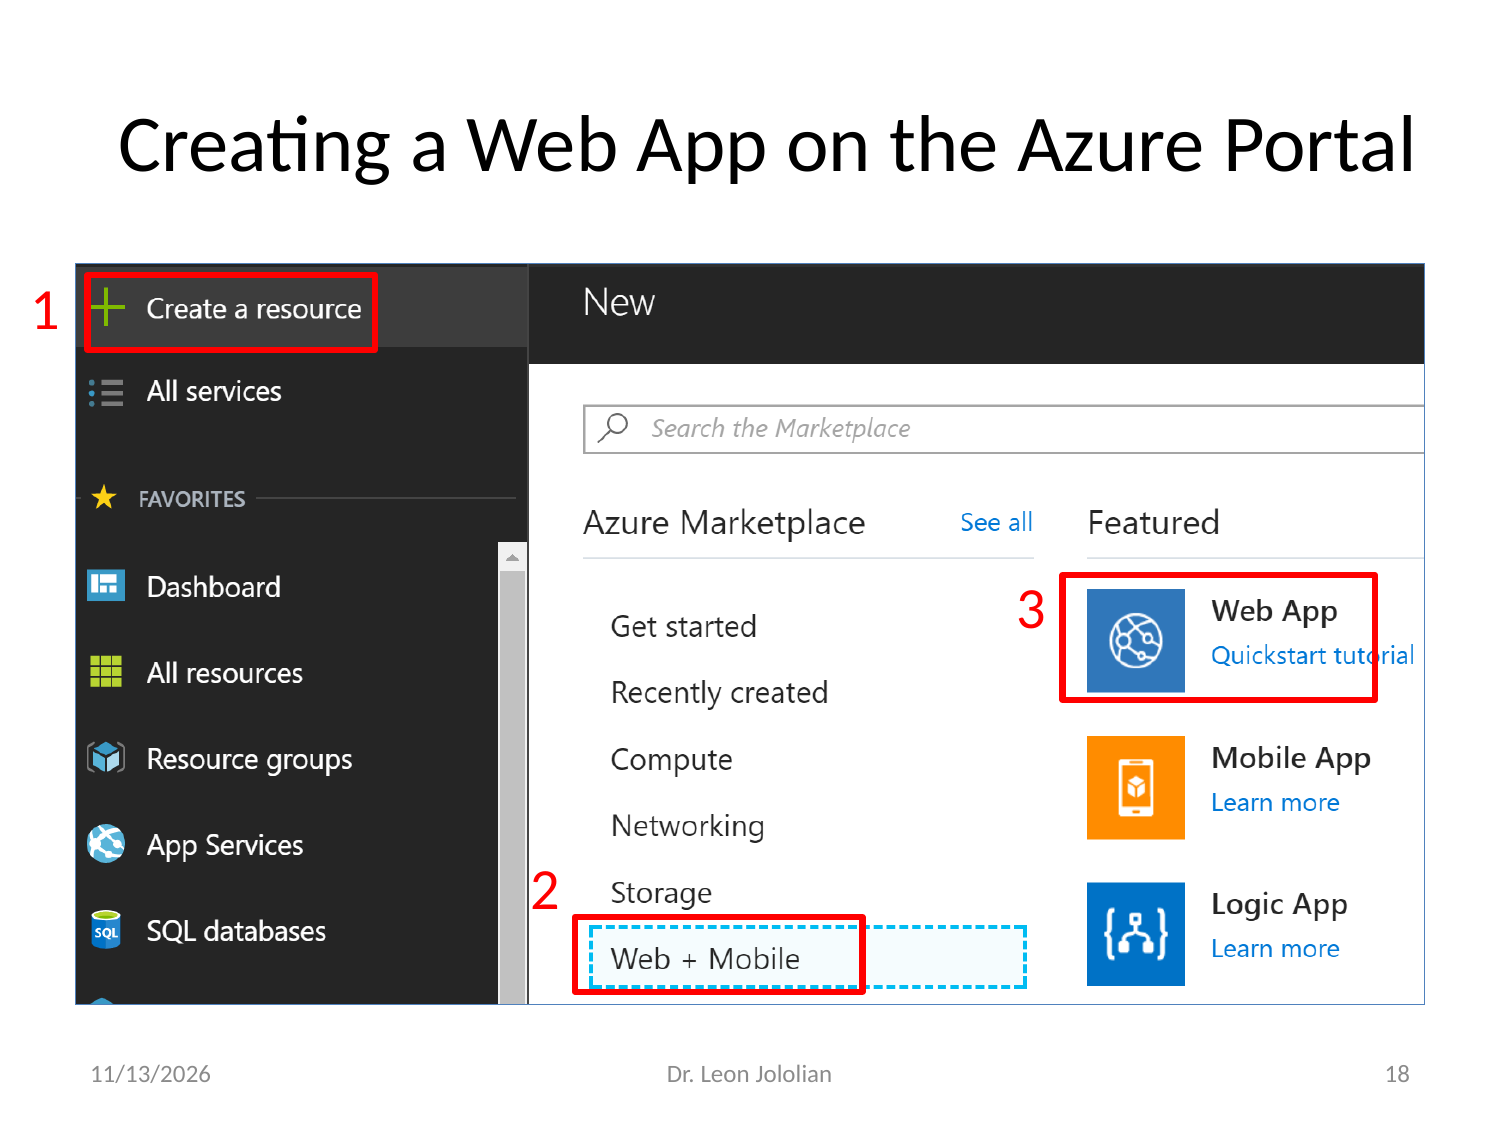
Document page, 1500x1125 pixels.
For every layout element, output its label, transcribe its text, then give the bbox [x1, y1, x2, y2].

text_box 1 [15, 264, 71, 349]
title Creating a Web App on the Azure Portal [75, 45, 1463, 233]
footer Dr. Leon Jololian [512, 1042, 988, 1103]
slide_number 18 [1074, 1042, 1425, 1103]
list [74, 262, 1426, 1005]
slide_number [75, 1042, 425, 1103]
